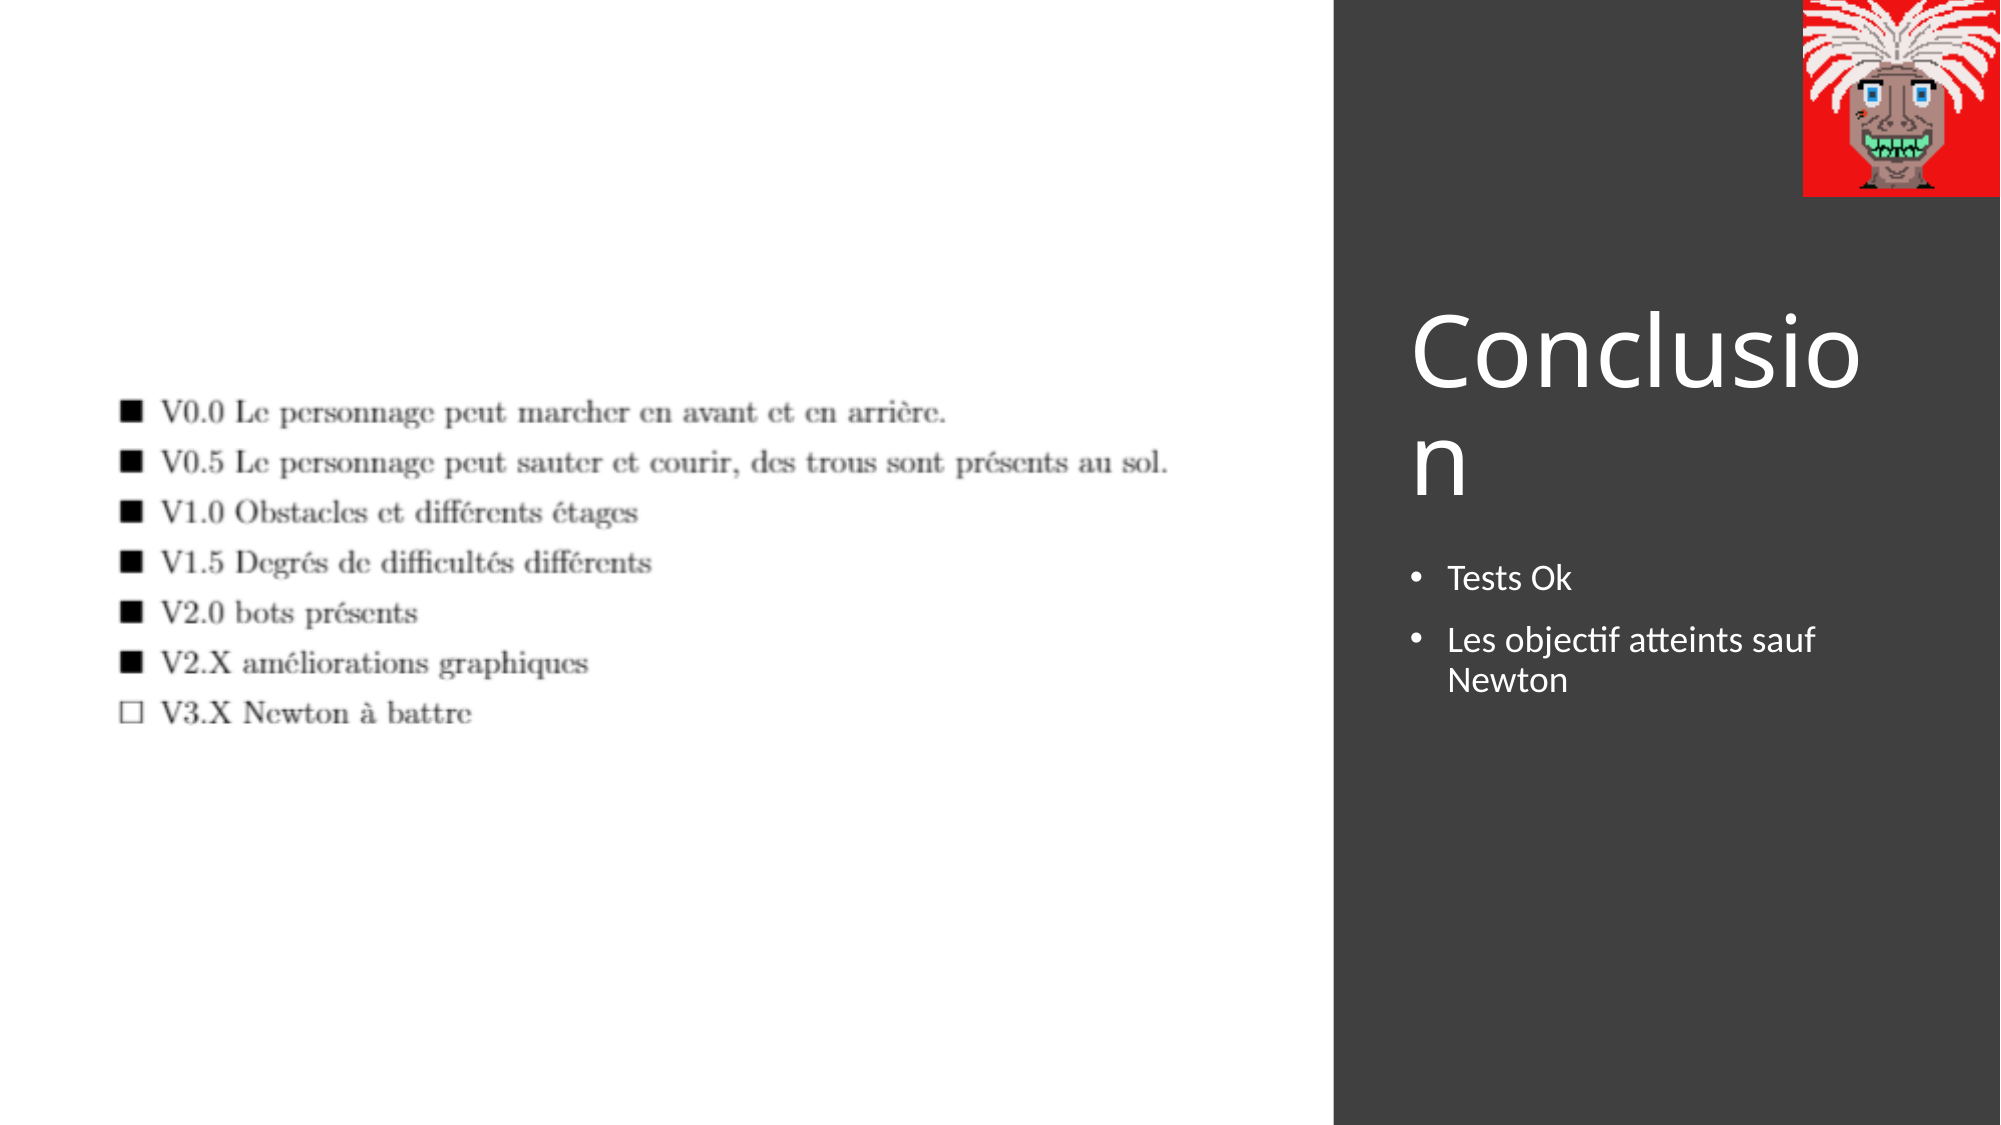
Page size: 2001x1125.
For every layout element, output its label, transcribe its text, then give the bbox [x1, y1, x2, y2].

list Tests Ok Les objectif atteints sauf Newton [1394, 550, 1895, 1016]
picture [1803, 0, 2000, 197]
title Conclusion [1394, 105, 1907, 525]
text_box [1333, 0, 2000, 1125]
picture [105, 379, 1236, 742]
